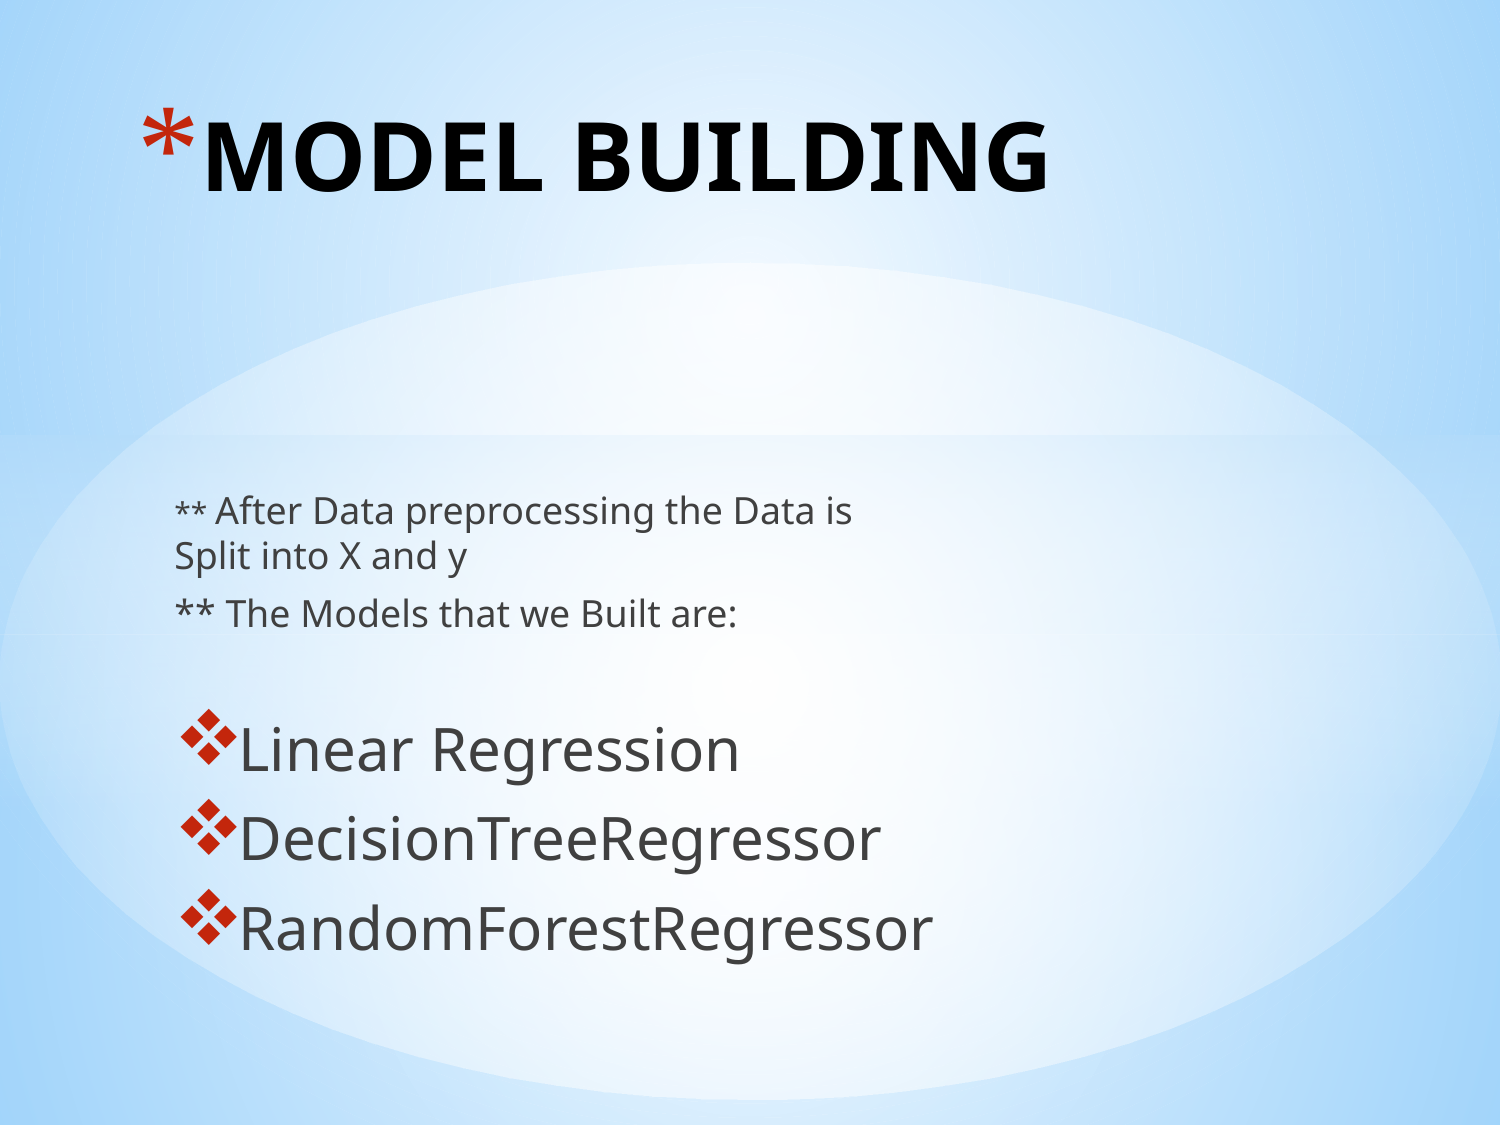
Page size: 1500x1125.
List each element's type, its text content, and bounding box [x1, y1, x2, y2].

list ** After Data preprocessing the Data is Split into X and y ** The Models that we Built are: Linear Regression DecisionTreeRegressor RandomForestRegressor [159, 479, 951, 988]
title MODEL BUILDING [123, 30, 1172, 219]
